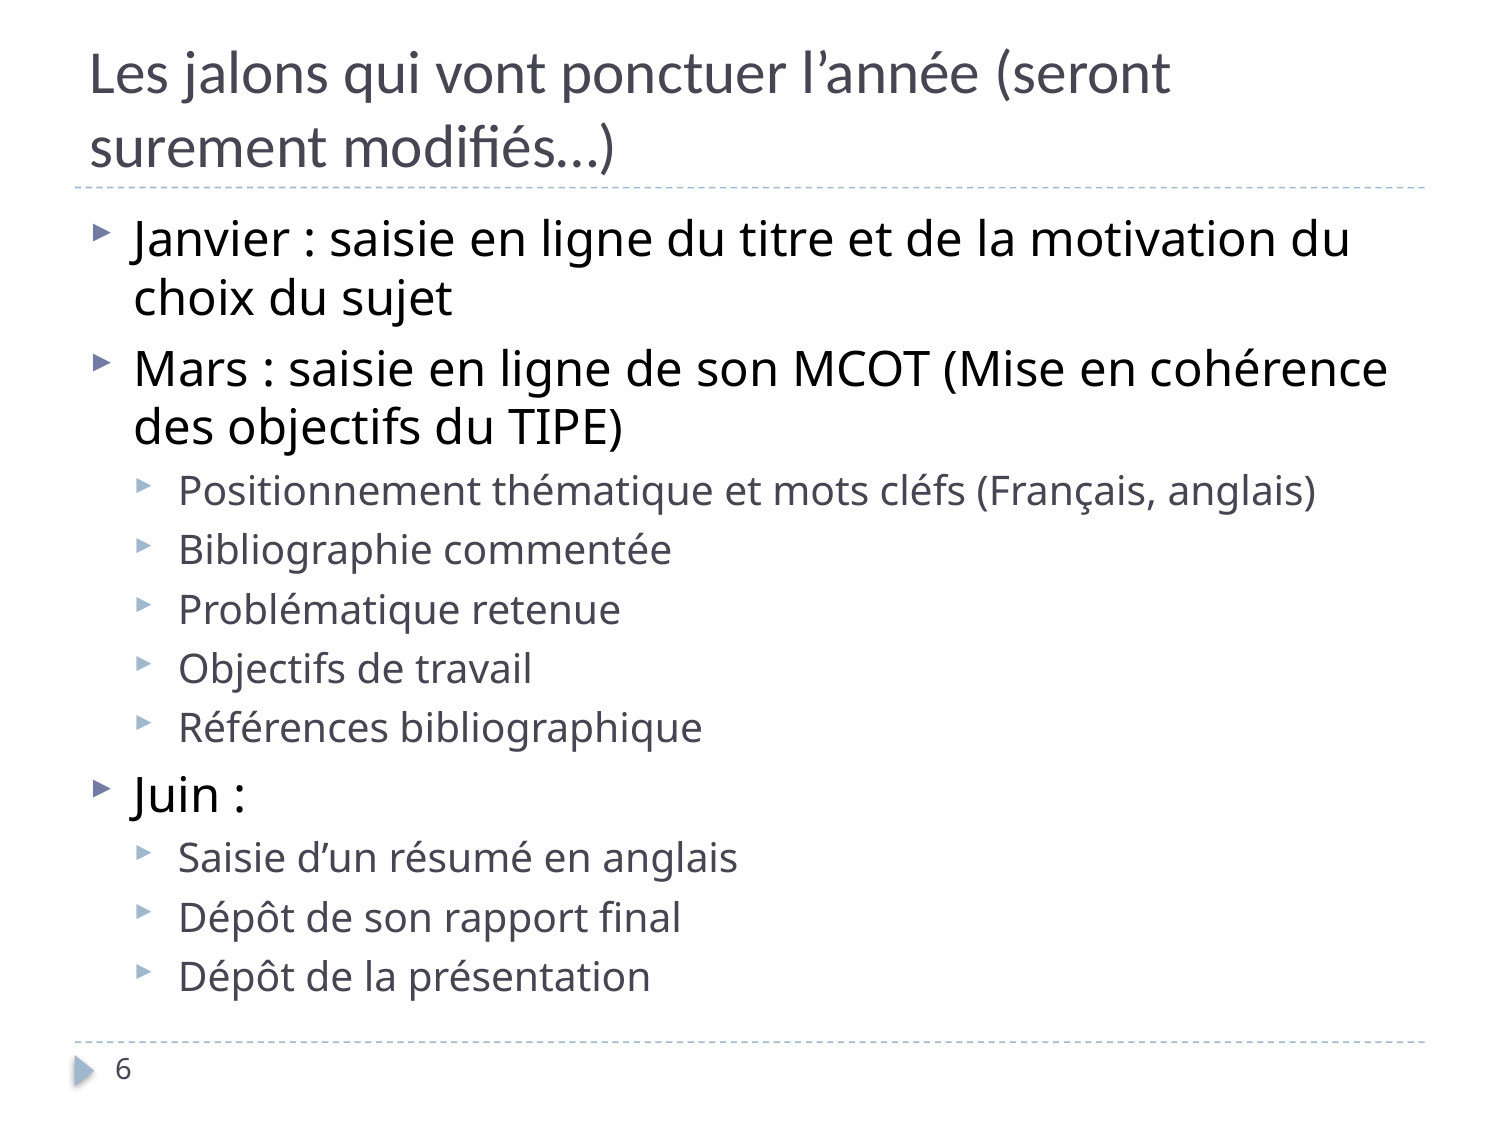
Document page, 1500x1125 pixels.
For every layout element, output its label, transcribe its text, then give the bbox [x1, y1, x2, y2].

title Les jalons qui vont ponctuer l’année (seront surement modifiés…) [75, 24, 1424, 188]
slide_number 6 [100, 1042, 426, 1103]
list Janvier : saisie en ligne du titre et de la motivation du choix du sujet Mars : saisie en ligne de son MCOT (Mise en cohérence des objectifs du TIPE) Positionnement thématique et mots cléfs (Français, anglais) Bibliographie commentée Problématique retenue Objectifs de travail Références bibliographique Juin : Saisie d’un résumé en anglais Dépôt de son rapport final Dépôt de la présentation [75, 200, 1425, 1010]
